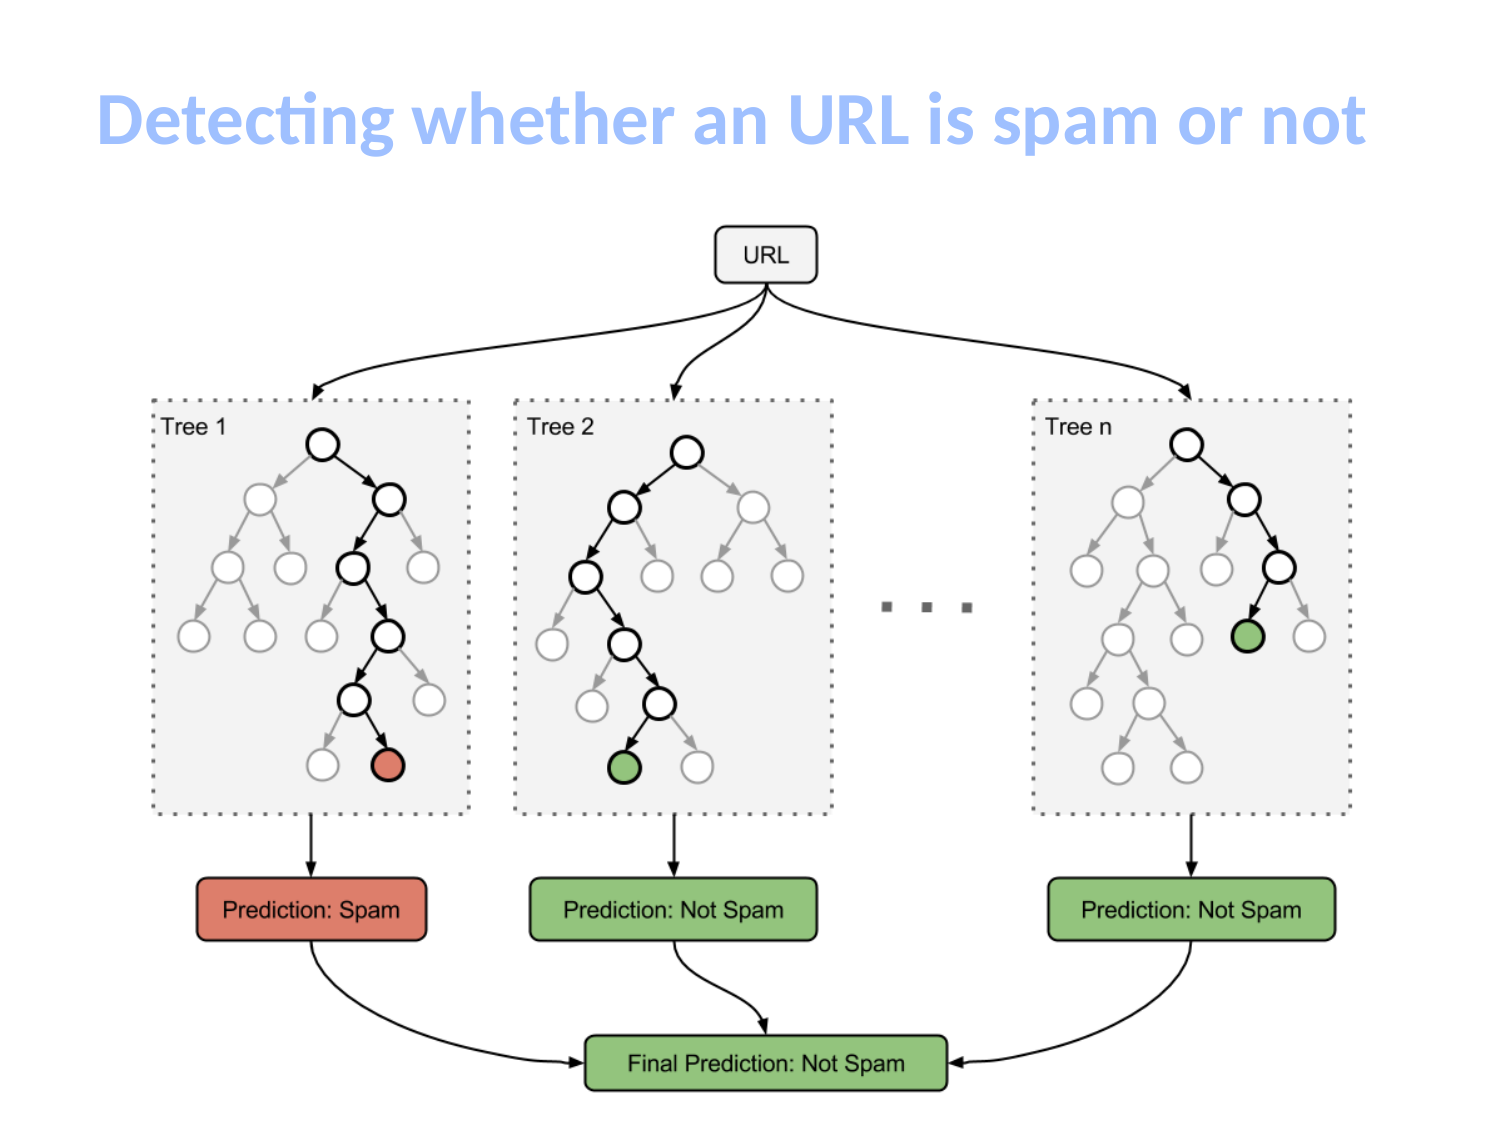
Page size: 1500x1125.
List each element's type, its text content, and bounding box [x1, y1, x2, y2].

picture [109, 220, 1391, 1101]
text_box Detecting whether an URL is spam or not [81, 62, 1385, 168]
